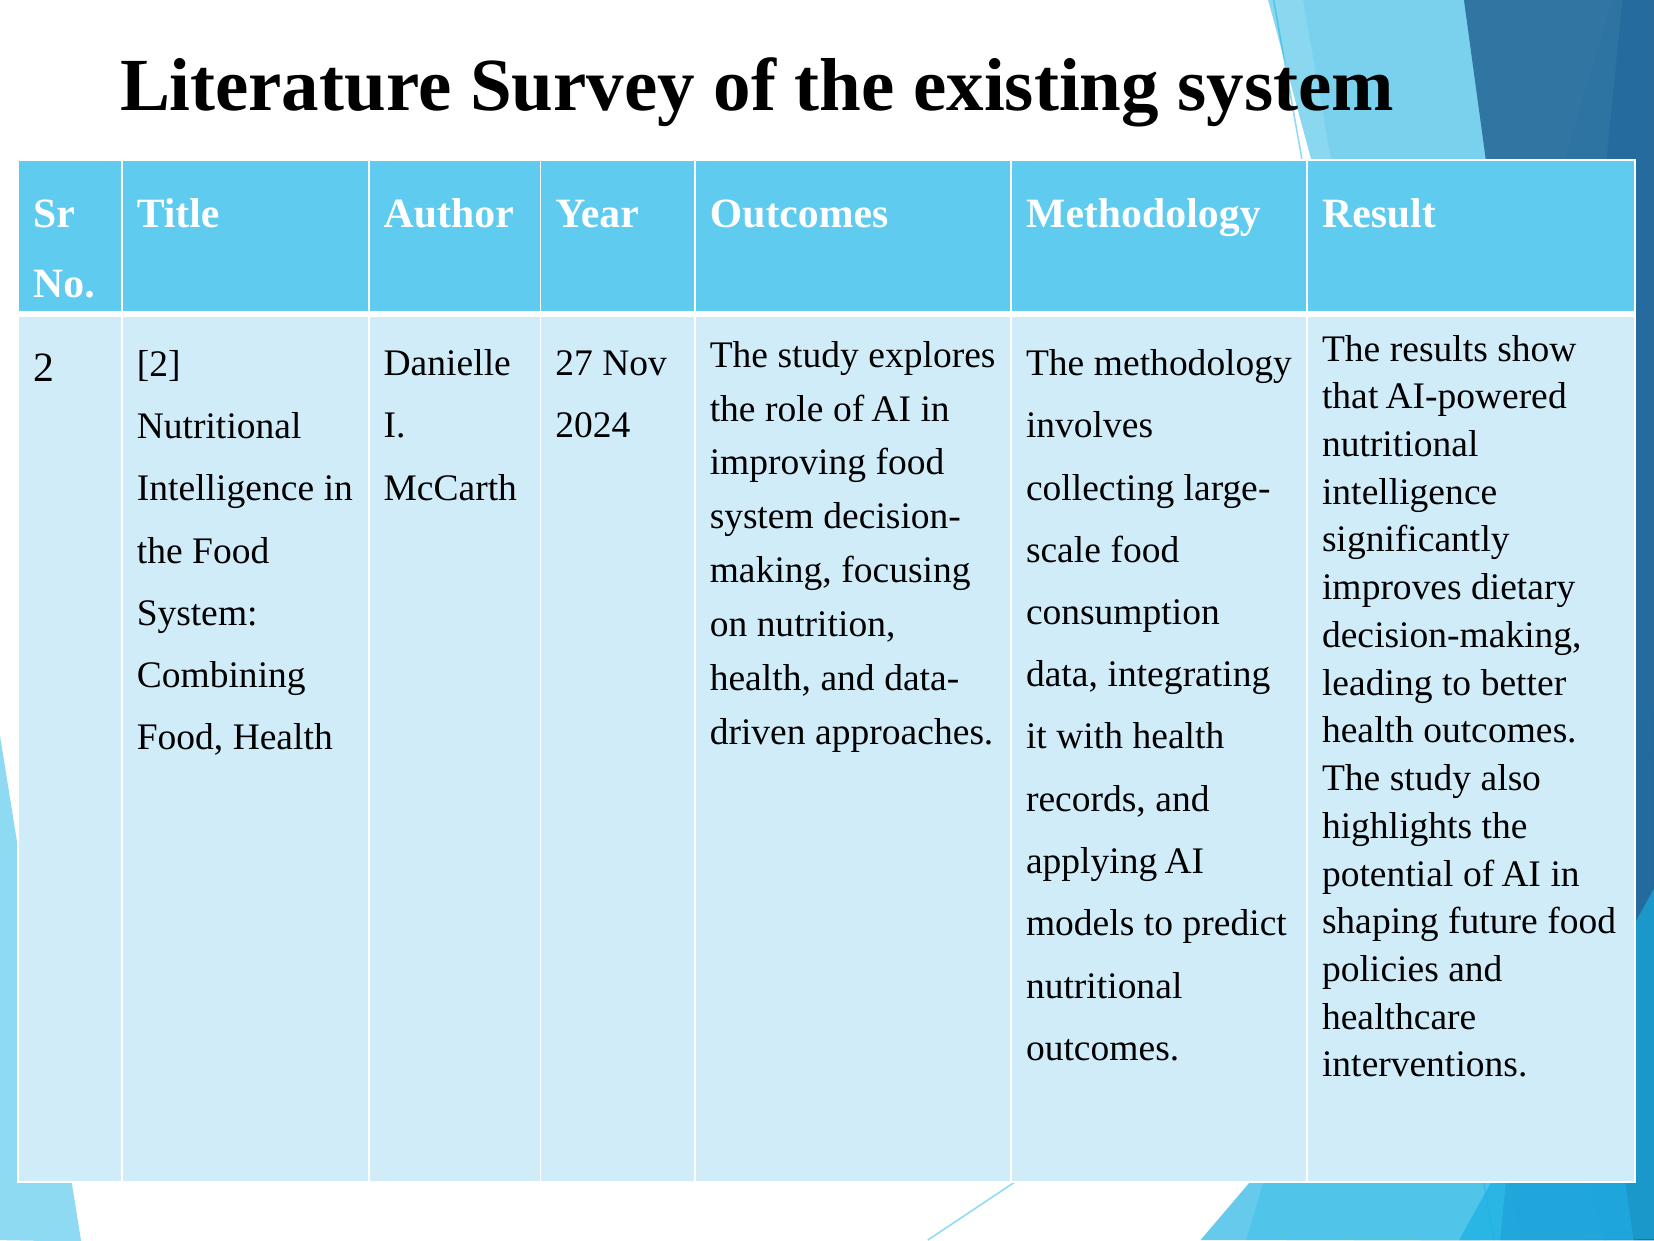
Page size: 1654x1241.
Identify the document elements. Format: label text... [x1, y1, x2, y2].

table_header Year [541, 161, 694, 311]
table_header Sr No. [19, 161, 121, 311]
table_cell The study explores the role of AI in improving food system decision-making, focusing on nutrition, health, and data-driven approaches. [696, 317, 1010, 1181]
table_header Title [123, 161, 368, 311]
table_header Author [370, 161, 540, 311]
table_cell 27 Nov 2024 [541, 317, 694, 1181]
table_cell Danielle I. McCarth [370, 317, 540, 1181]
table_cell [2] Nutritional Intelligence in the Food System: Combining Food, Health [123, 317, 368, 1181]
table_header Methodology [1012, 161, 1306, 311]
table_cell The results show that AI-powered nutritional intelligence significantly improves dietary decision-making, leading to better health outcomes. The study also highlights the potential of AI in shaping future food policies and healthcare interventions. [1308, 317, 1634, 1181]
table_header Result [1308, 161, 1634, 311]
table_header Outcomes [696, 161, 1010, 311]
table_cell The methodology involves collecting large-scale food consumption data, integrating it with health records, and applying AI models to predict nutritional outcomes. [1012, 317, 1306, 1181]
text_box Literature Survey of the existing system [82, 22, 1571, 144]
table_cell 2 [19, 317, 121, 1181]
